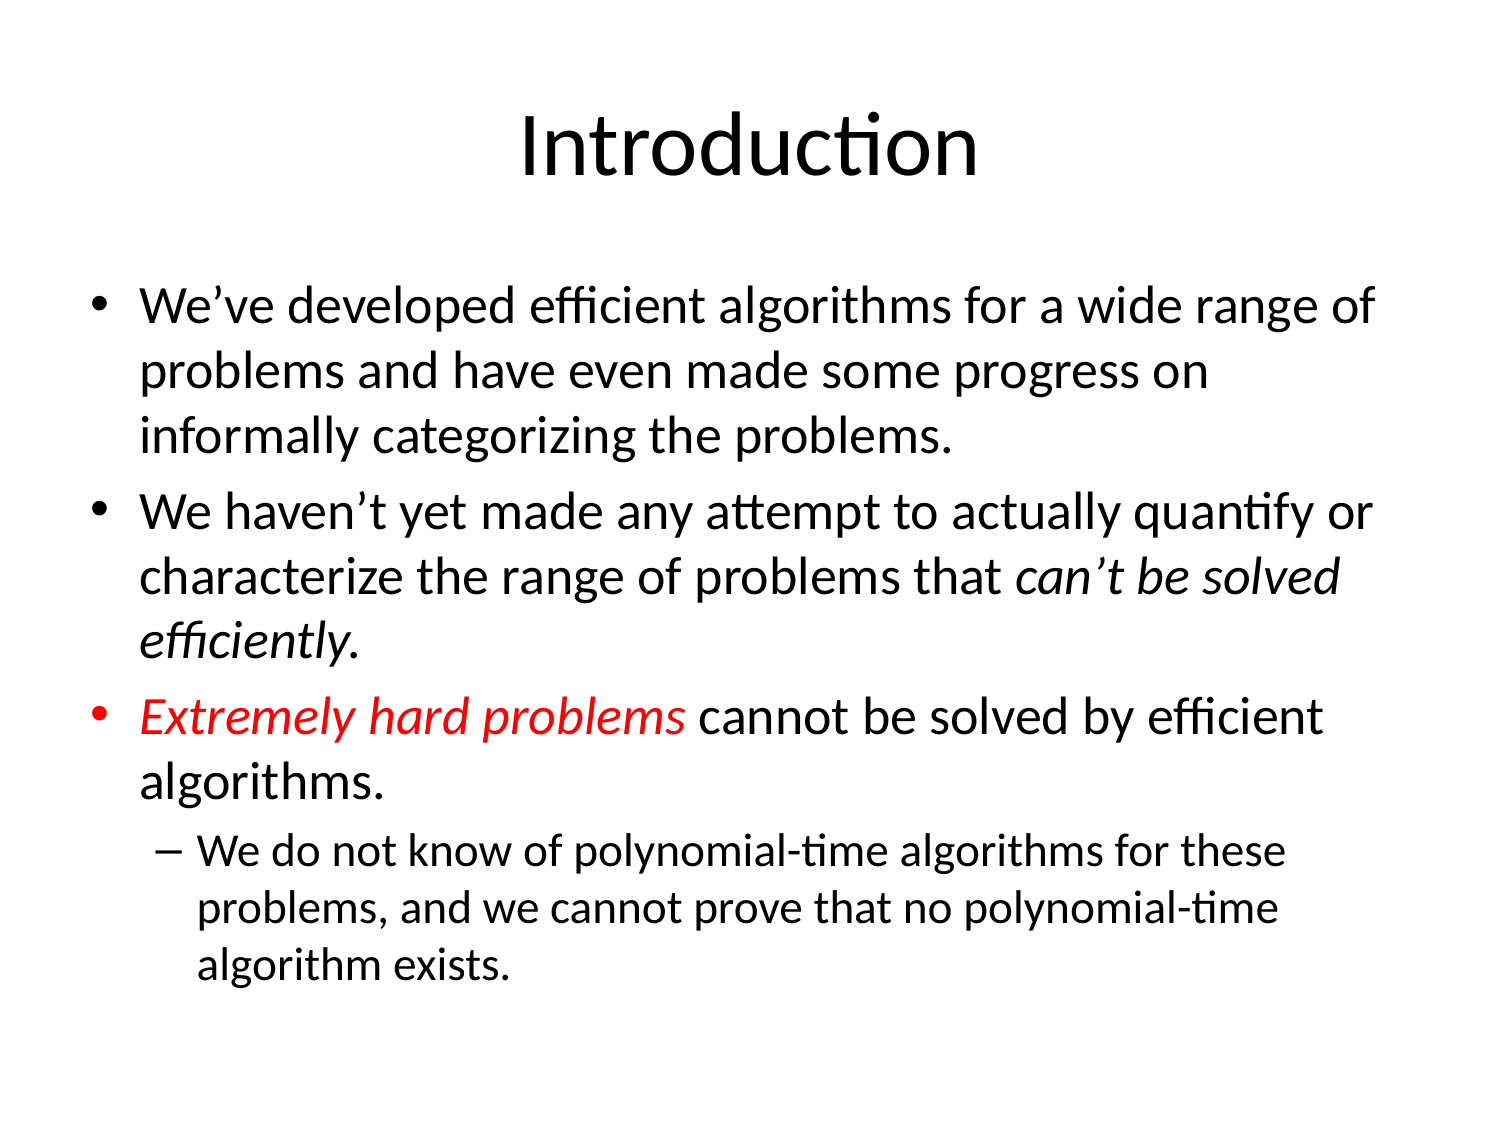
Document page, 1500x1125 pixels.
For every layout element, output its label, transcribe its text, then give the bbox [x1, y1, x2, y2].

title Introduction [75, 45, 1425, 233]
list We’ve developed efficient algorithms for a wide range of problems and have even made some progress on informally categorizing the problems. We haven’t yet made any attempt to actually quantify or characterize the range of problems that can’t be solved efficiently. Extremely hard problems cannot be solved by efficient algorithms. We do not know of polynomial-time algorithms for these problems, and we cannot prove that no polynomial-time algorithm exists. [75, 262, 1425, 1005]
